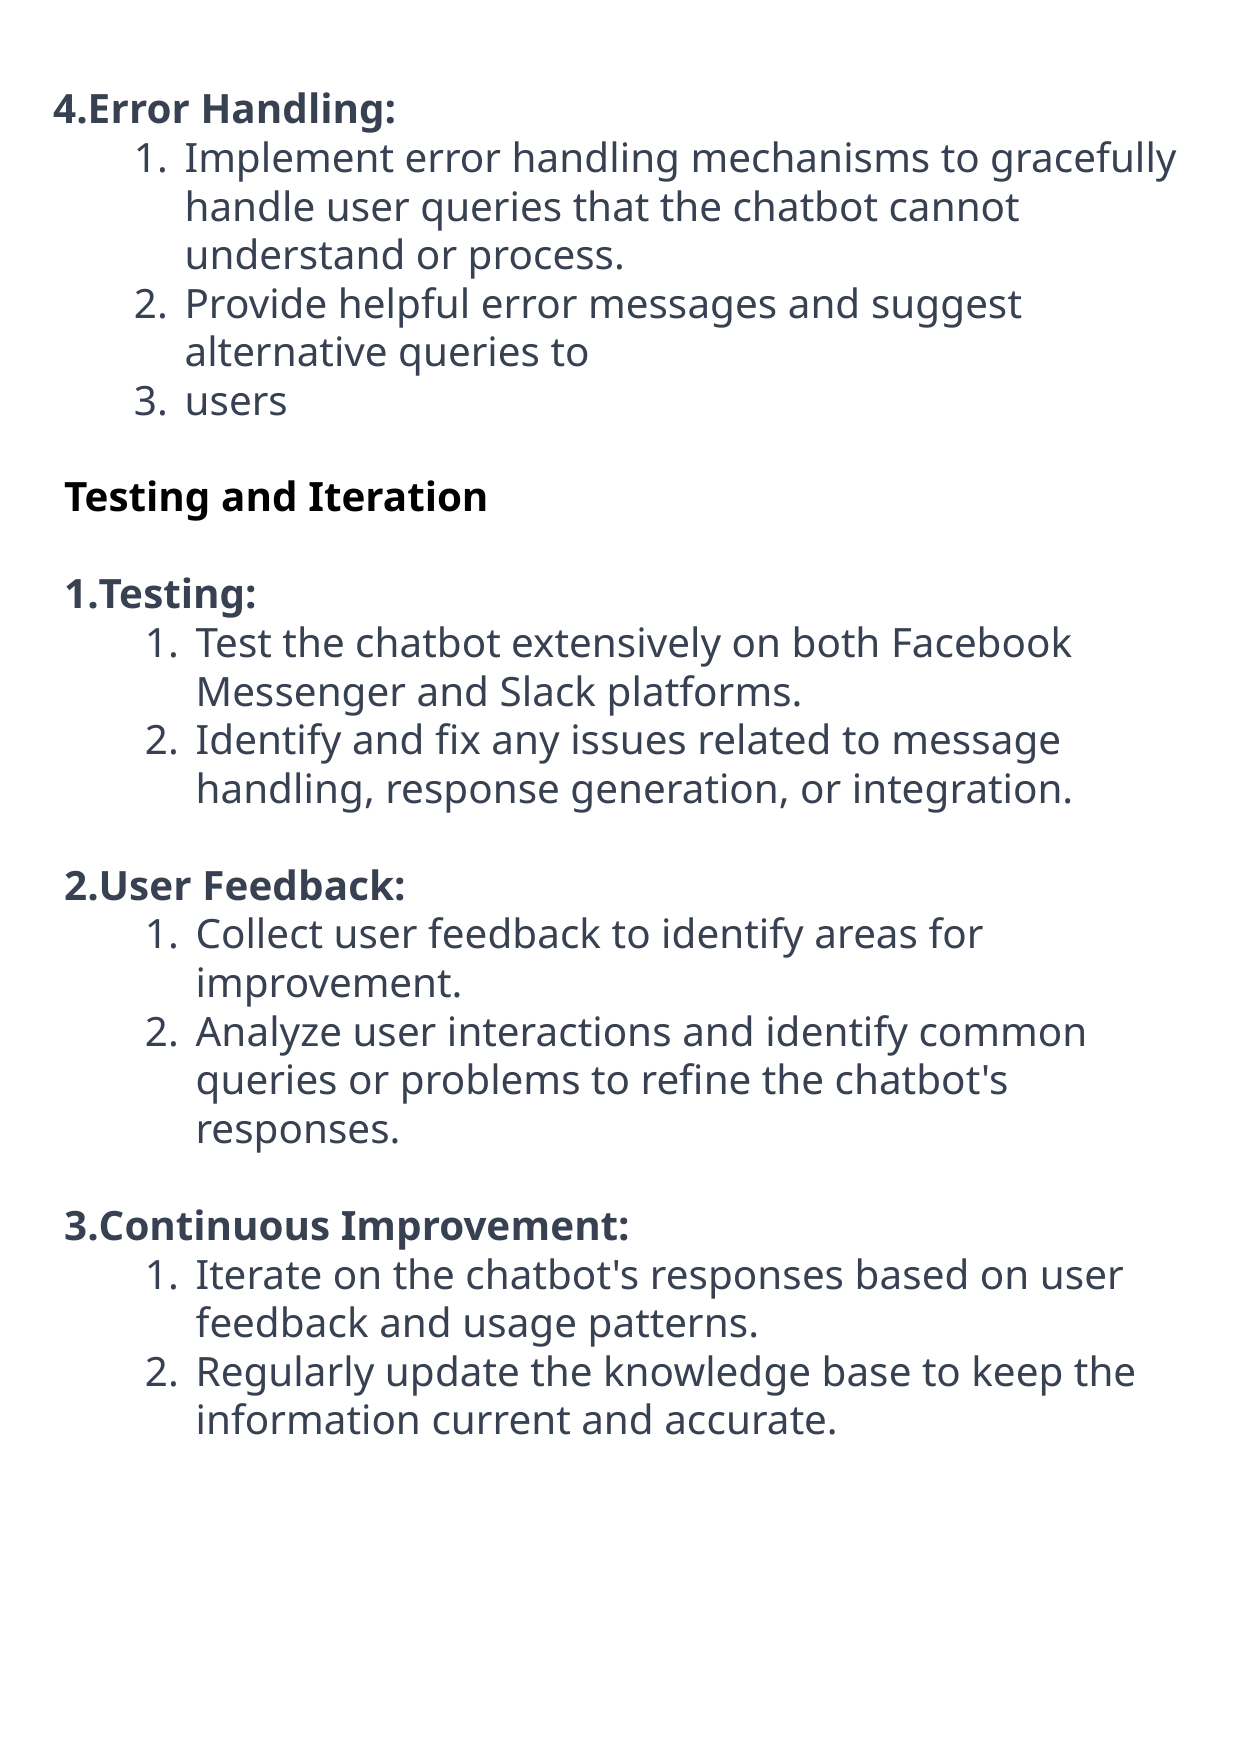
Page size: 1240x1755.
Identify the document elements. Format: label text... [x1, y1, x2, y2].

text_box Testing and Iteration Testing: Test the chatbot extensively on both Facebook Messenger and Slack platforms. Identify and fix any issues related to message handling, response generation, or integration. User Feedback: Collect user feedback to identify areas for improvement. Analyze user interactions and identify common queries or problems to refine the chatbot's responses. Continuous Improvement: Iterate on the chatbot's responses based on user feedback and usage patterns. Regularly update the knowledge base to keep the information current and accurate. [49, 463, 1180, 1451]
text_box 4.Error Handling: Implement error handling mechanisms to gracefully handle user queries that the chatbot cannot understand or process. Provide helpful error messages and suggest alternative queries to users [38, 75, 1227, 431]
